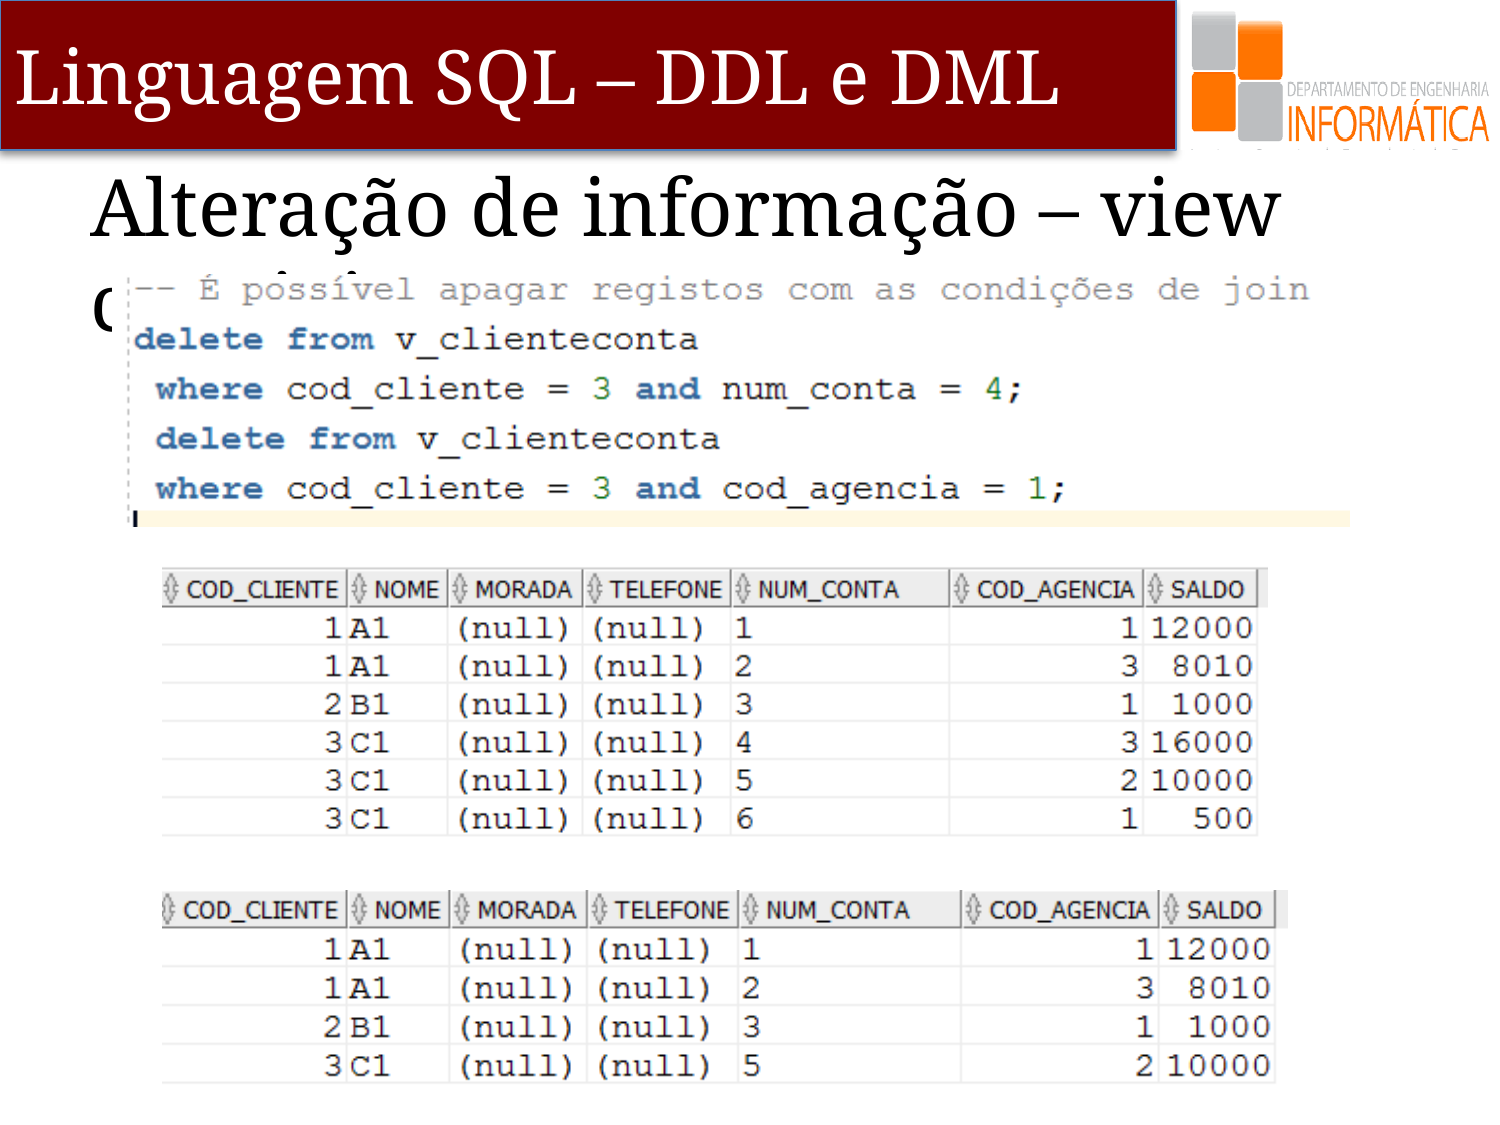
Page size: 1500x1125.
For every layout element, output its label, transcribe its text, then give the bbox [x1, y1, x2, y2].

picture [112, 274, 1350, 527]
picture [1180, 0, 1500, 150]
picture [162, 890, 1288, 1089]
title Alteração de informação – view com join [75, 149, 1425, 300]
picture [162, 566, 1269, 851]
